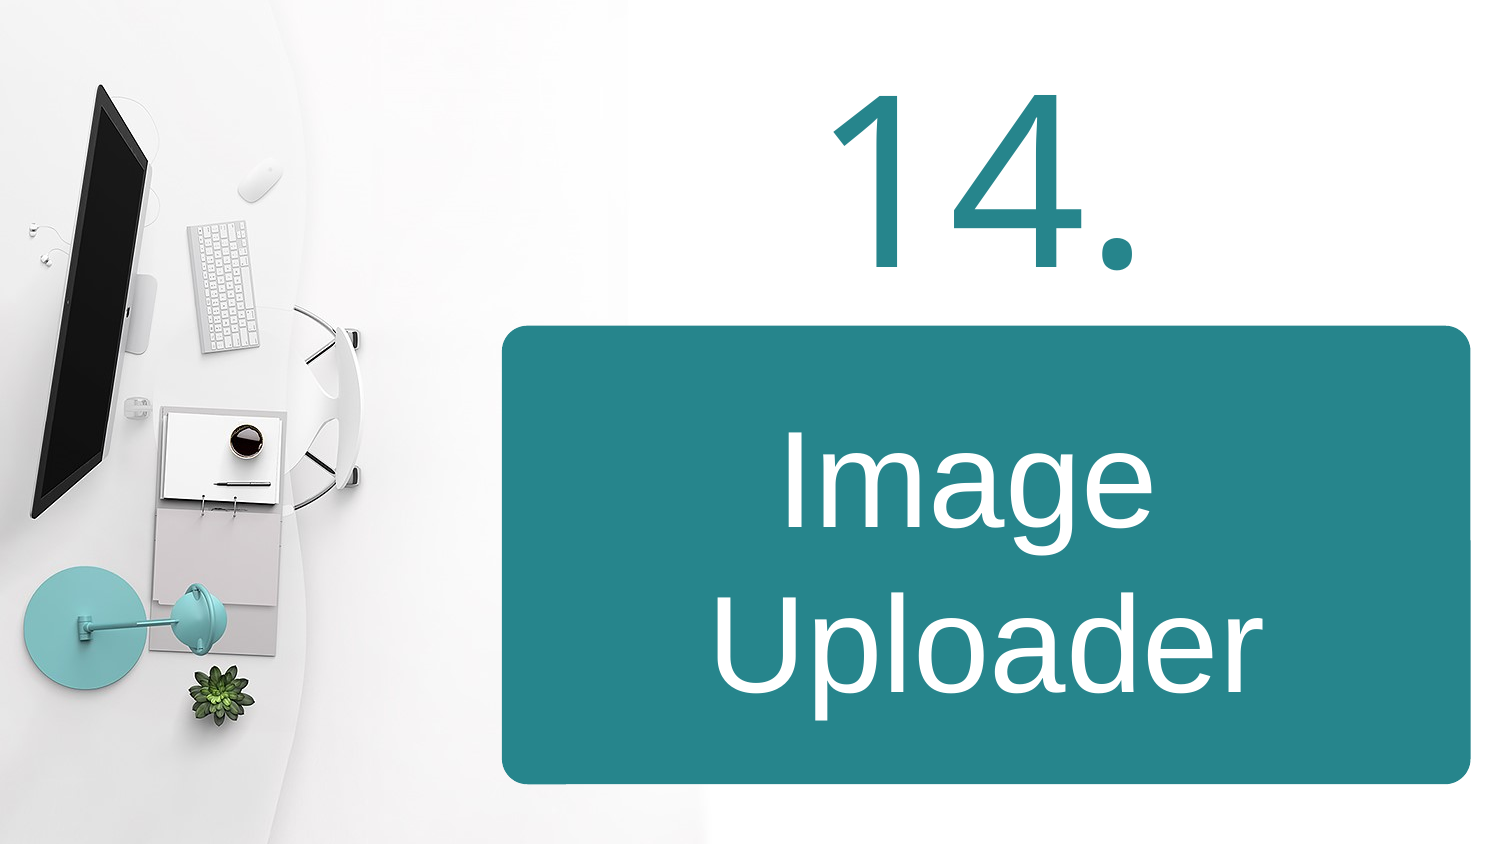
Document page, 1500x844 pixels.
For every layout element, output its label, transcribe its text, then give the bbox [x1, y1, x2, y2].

picture [0, 0, 1500, 844]
text_box Image Uploader [499, 323, 1473, 787]
text_box 14. [797, 20, 1286, 323]
